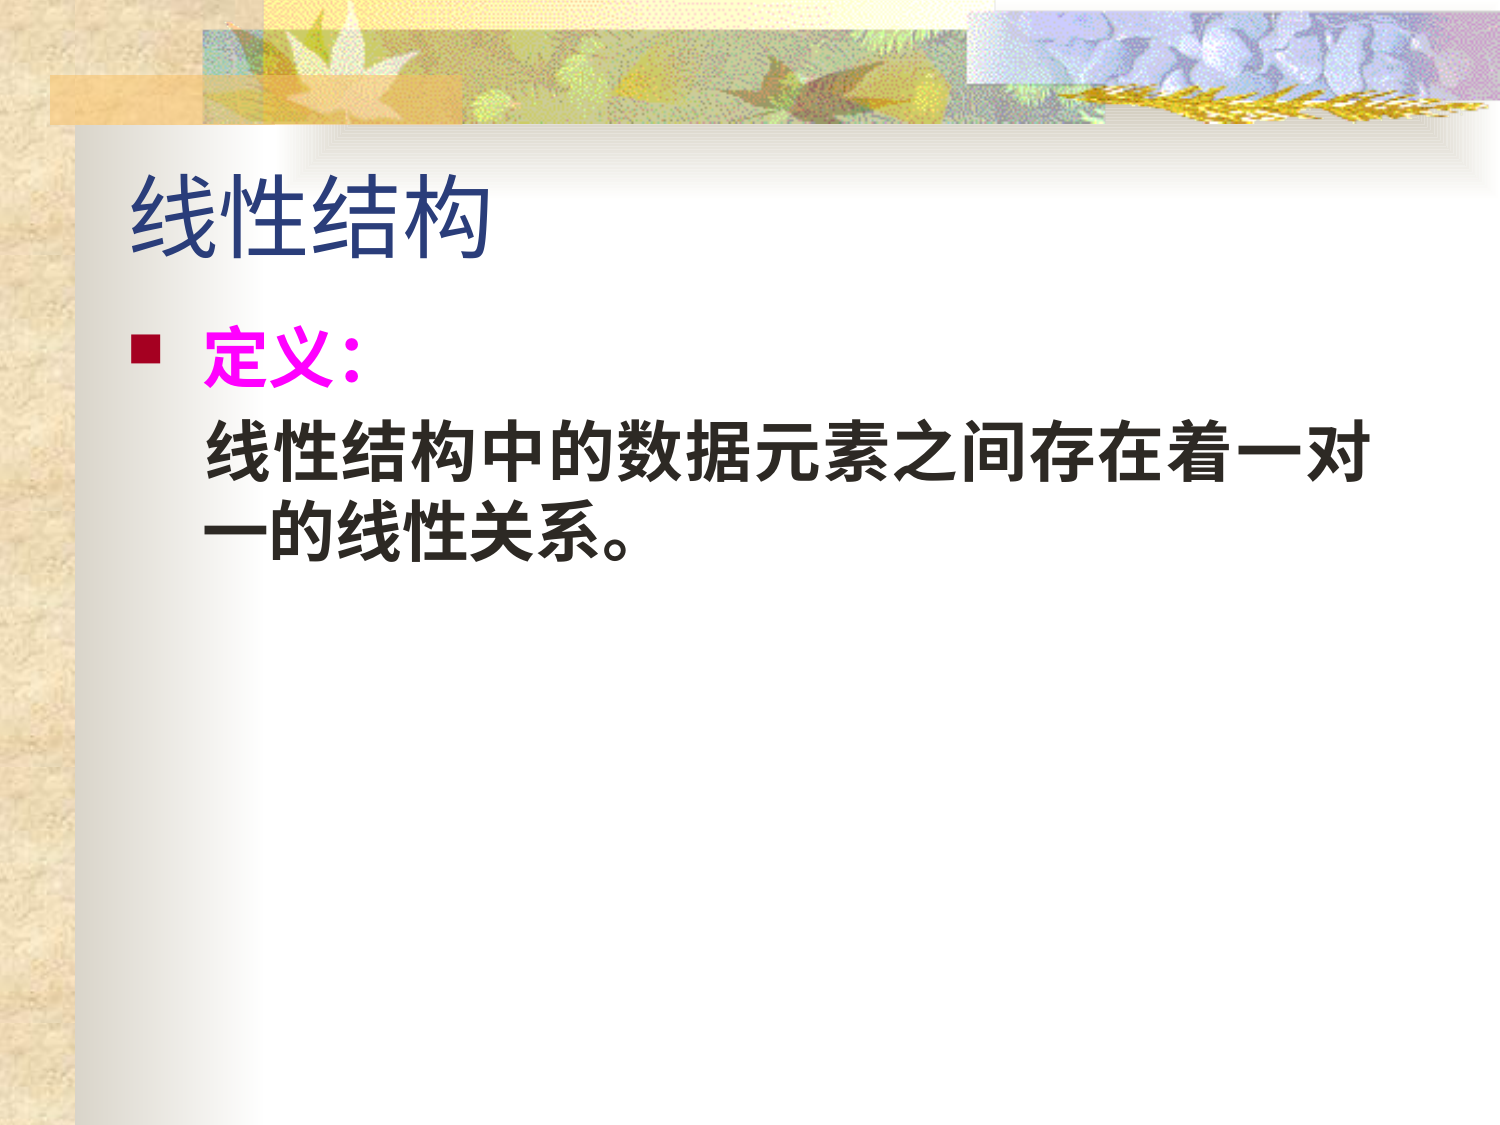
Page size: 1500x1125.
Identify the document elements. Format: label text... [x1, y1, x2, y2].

list 定义： 线性结构中的数据元素之间存在着一对一的线性关系。 [112, 308, 1388, 598]
picture [0, 0, 1500, 1125]
title 线性结构 [112, 160, 1388, 277]
